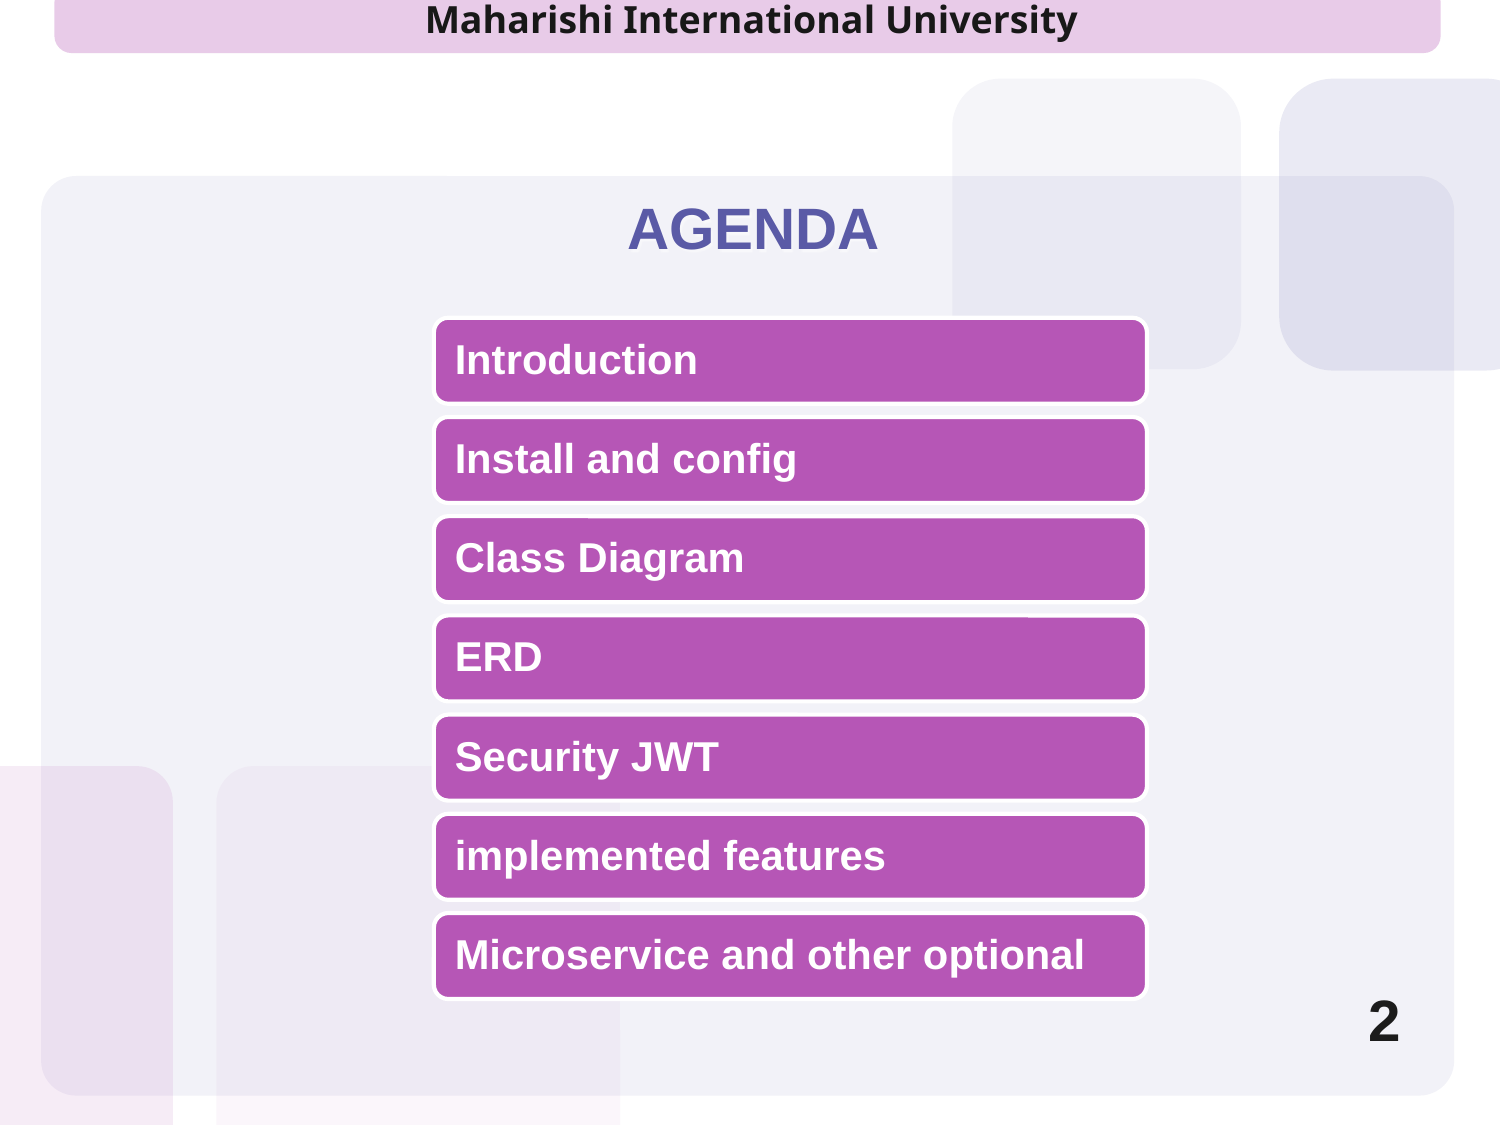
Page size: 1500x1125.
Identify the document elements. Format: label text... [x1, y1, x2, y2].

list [433, 311, 1148, 1006]
slide_number 2 [1066, 983, 1417, 1067]
title AGENDA [612, 77, 1106, 269]
